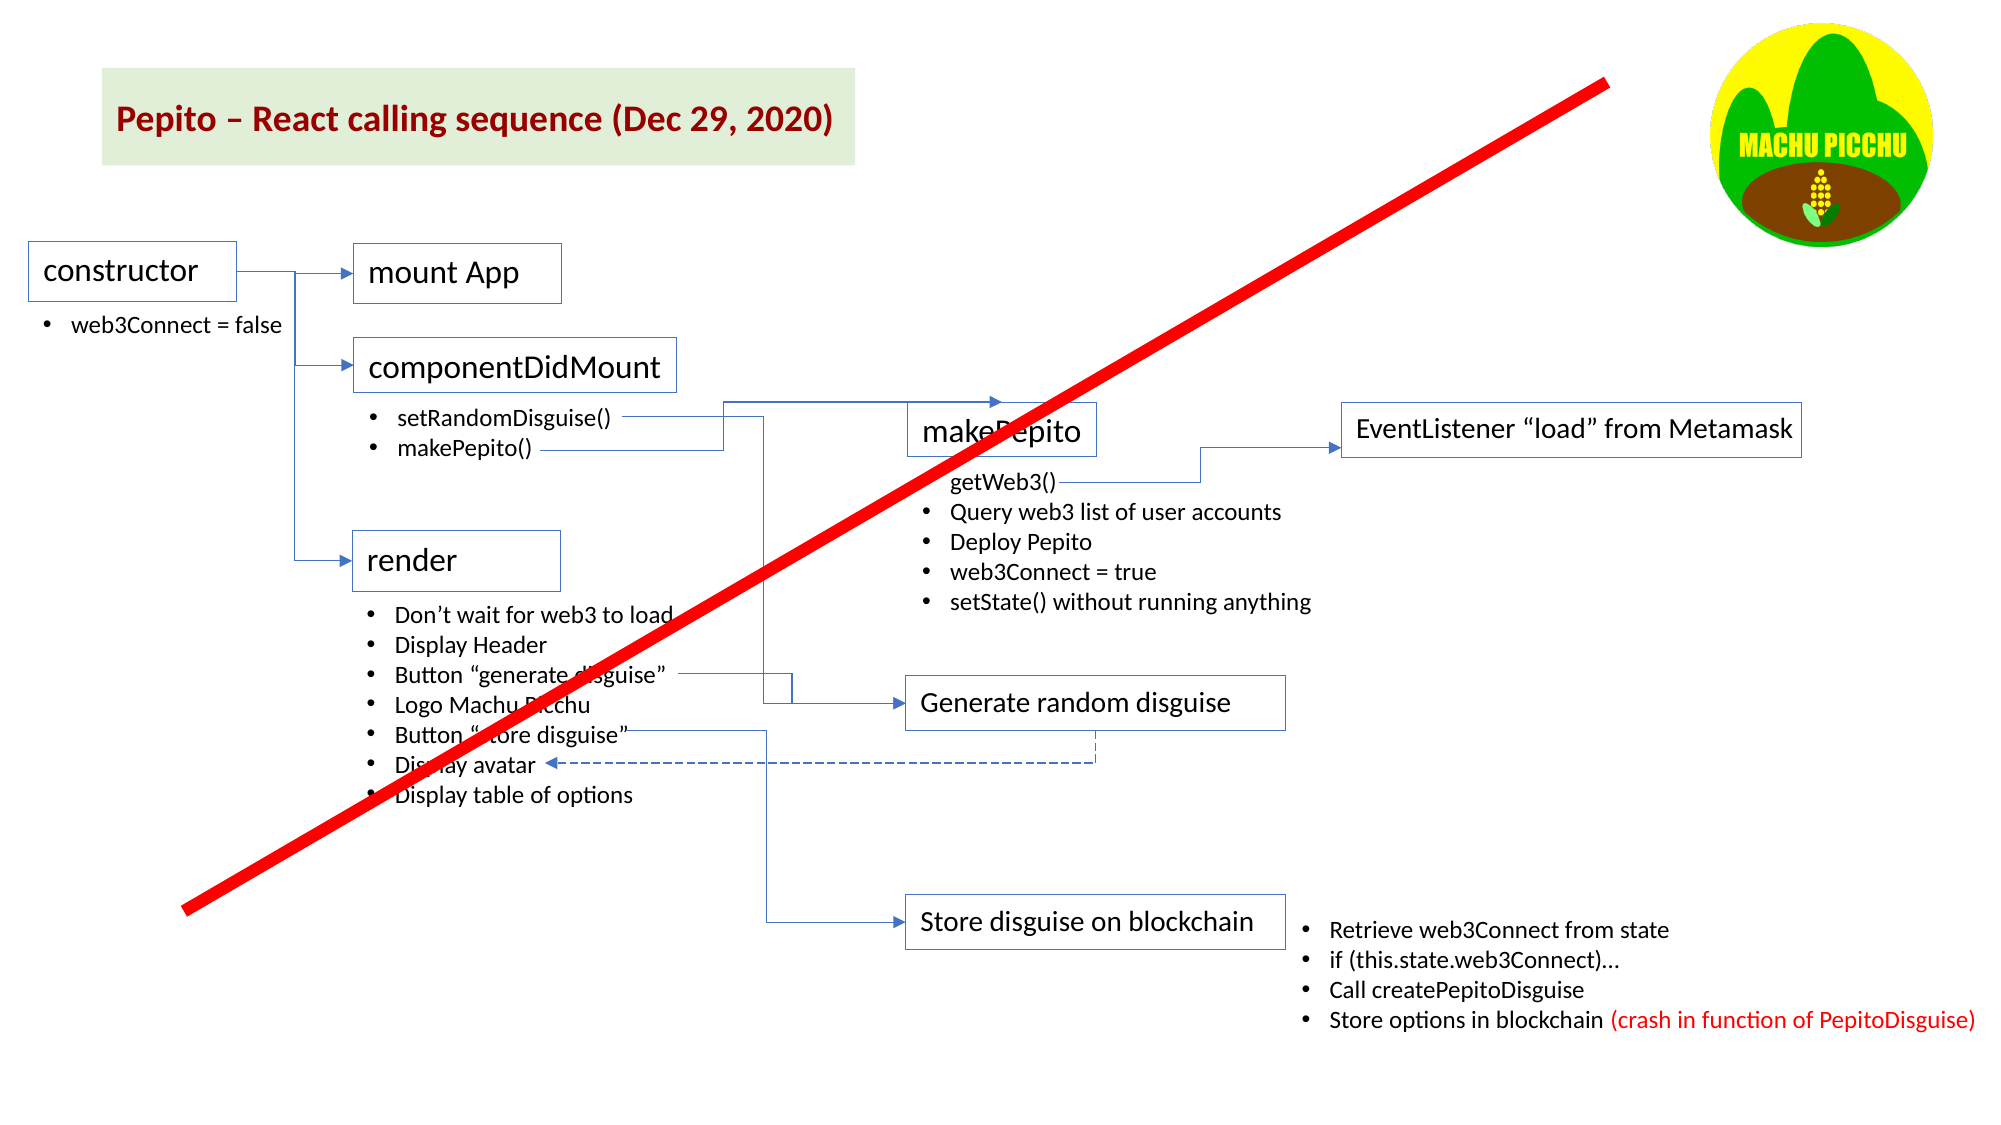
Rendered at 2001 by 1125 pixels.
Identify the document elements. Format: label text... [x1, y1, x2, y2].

text_box Pepito – React calling sequence (Dec 29, 2020) [101, 67, 856, 166]
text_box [837, 912, 906, 923]
text_box web3Connect = false [28, 301, 183, 347]
picture [1709, 23, 1933, 247]
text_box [183, 82, 1608, 912]
text_box Store disguise on blockchain [905, 912, 1286, 950]
text_box constructor [28, 241, 183, 301]
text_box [804, 912, 837, 1023]
text_box EventListener “load” from Metamask [1608, 402, 1802, 458]
text_box Retrieve web3Connect from state if (this.state.web3Connect)… Call createPepitoDisguise Store options in blockchain (crash in function of PepitoDisguise) [1286, 906, 1992, 1042]
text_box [626, 912, 804, 923]
